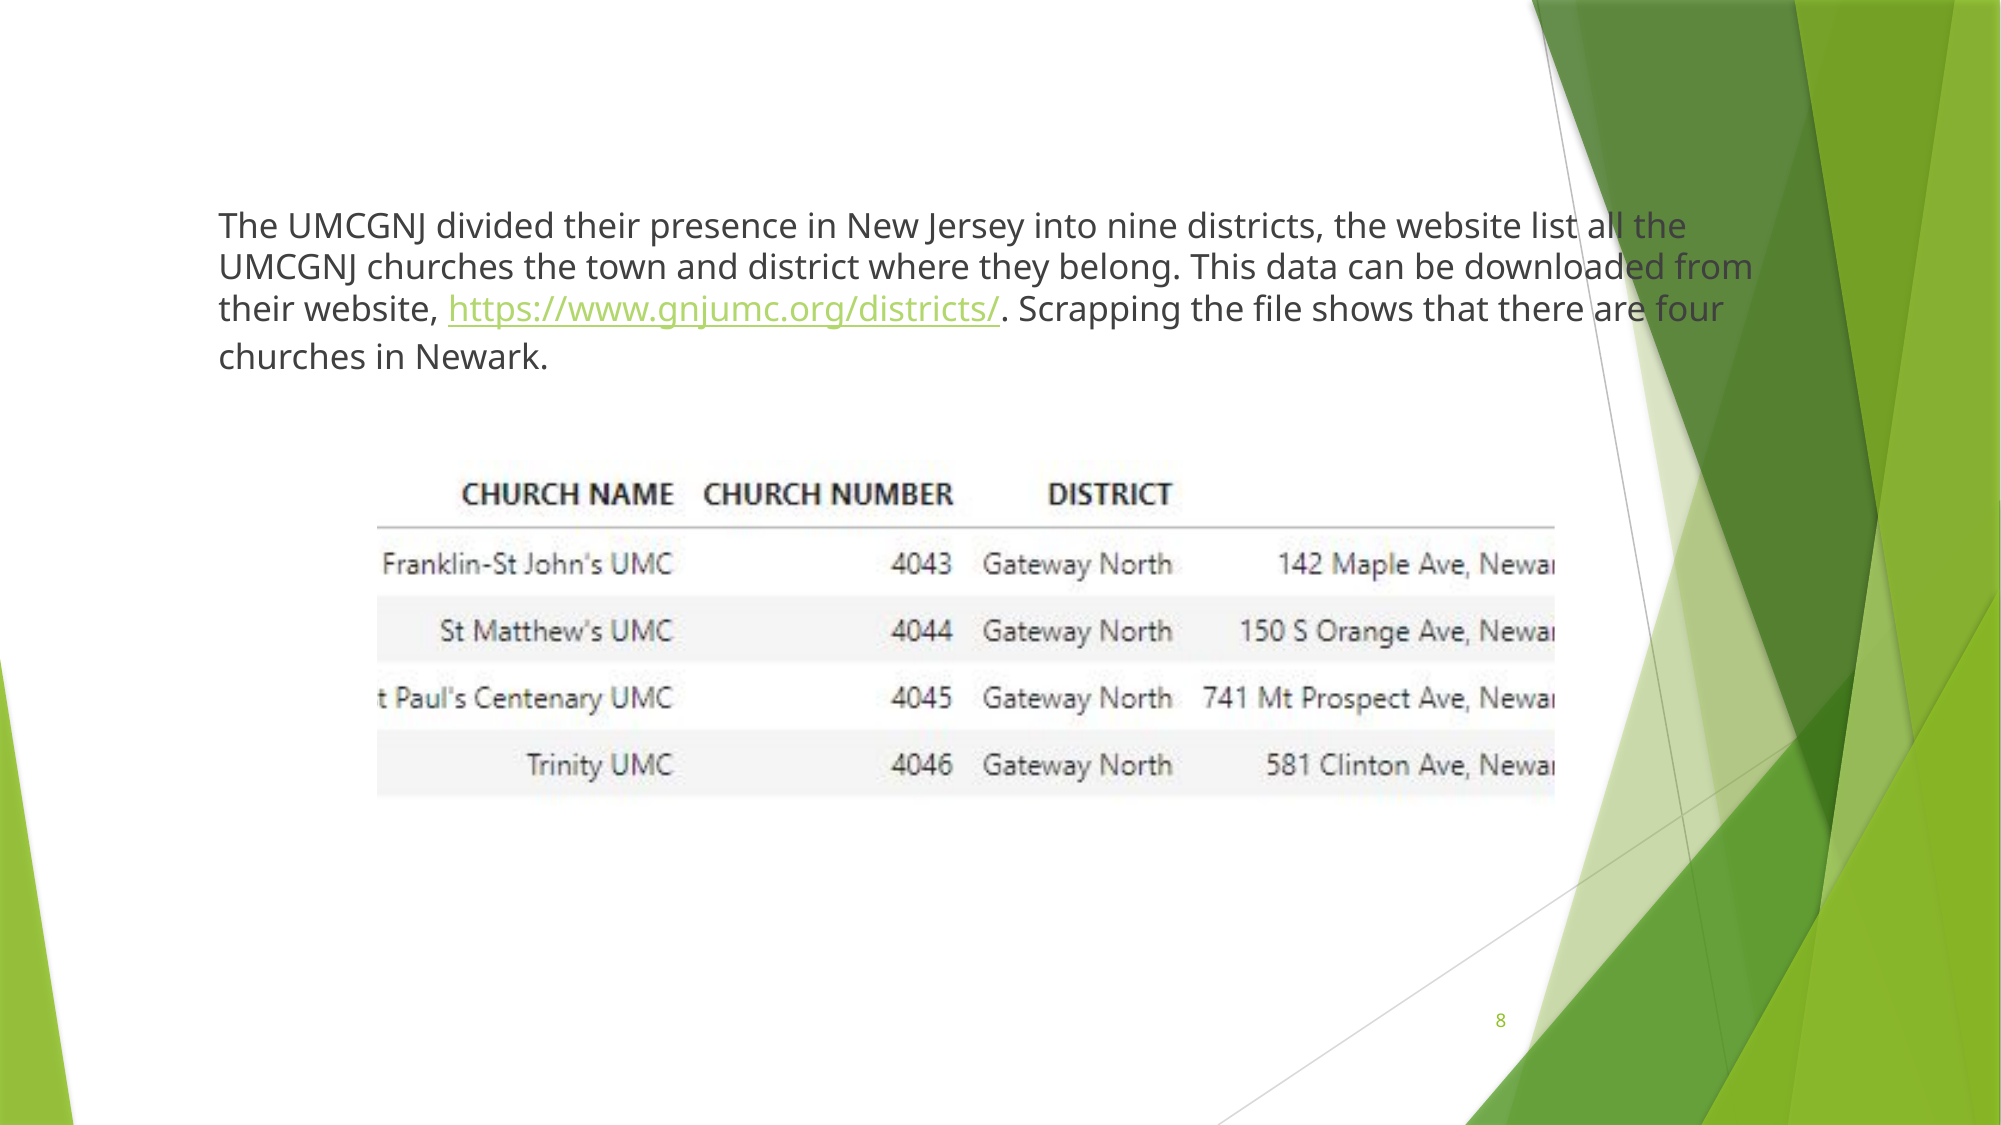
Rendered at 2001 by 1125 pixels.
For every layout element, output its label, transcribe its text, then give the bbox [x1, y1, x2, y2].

slide_number 8 [1409, 991, 1522, 1051]
picture [376, 459, 1556, 814]
list The UMCGNJ divided their presence in New Jersey into nine districts, the website list all the UMCGNJ churches the town and district where they belong. This data can be downloaded from their website, https://www.gnjumc.org/districts/. Scrapping the file shows that there are four churches in Newark. [203, 195, 1797, 386]
